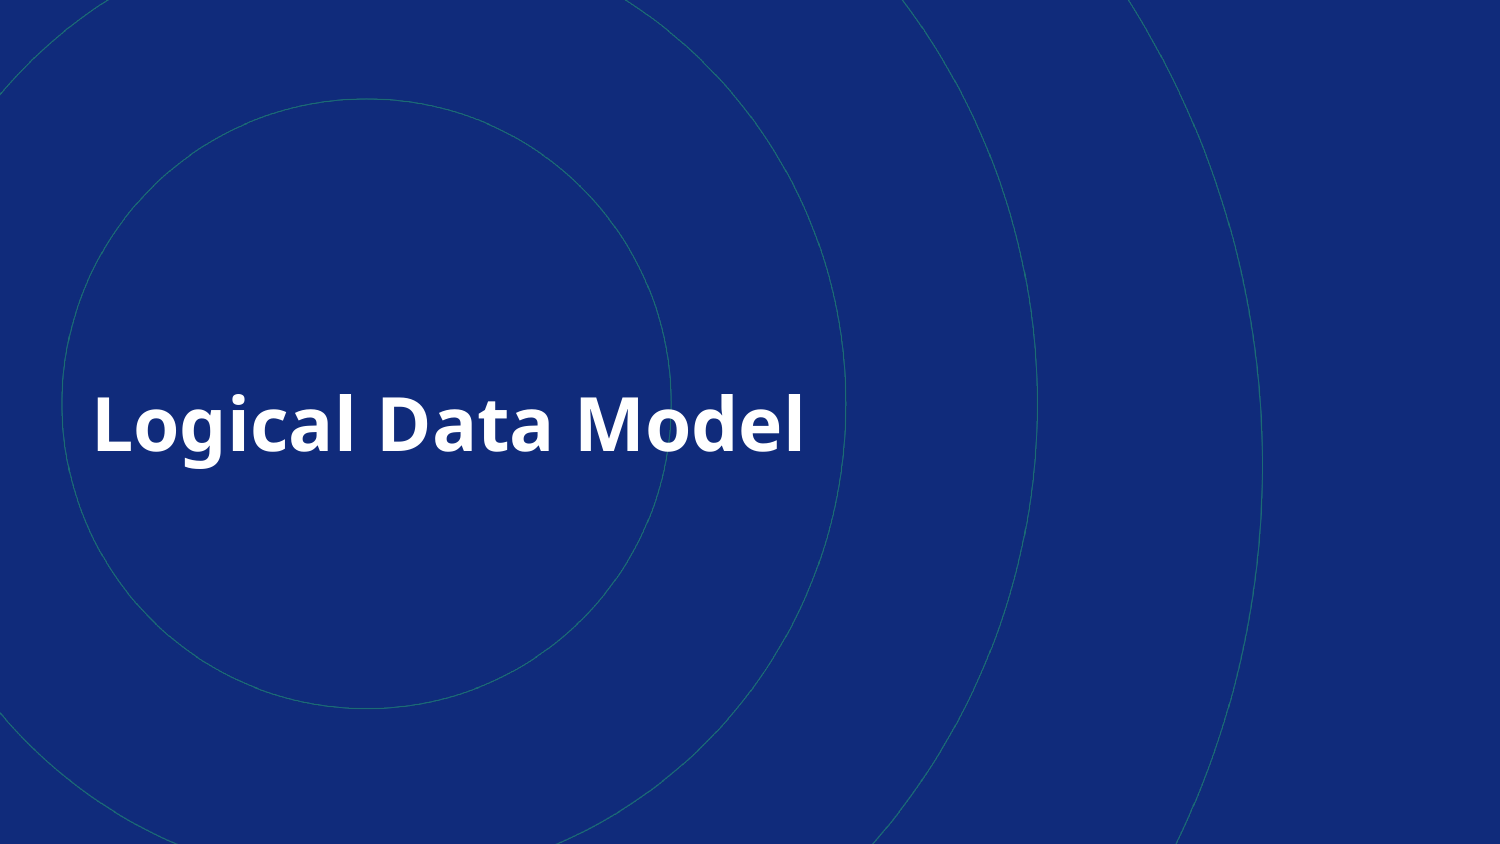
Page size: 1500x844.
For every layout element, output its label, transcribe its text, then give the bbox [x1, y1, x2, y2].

title Logical Data Model [76, 352, 1474, 491]
picture [0, 0, 1263, 844]
